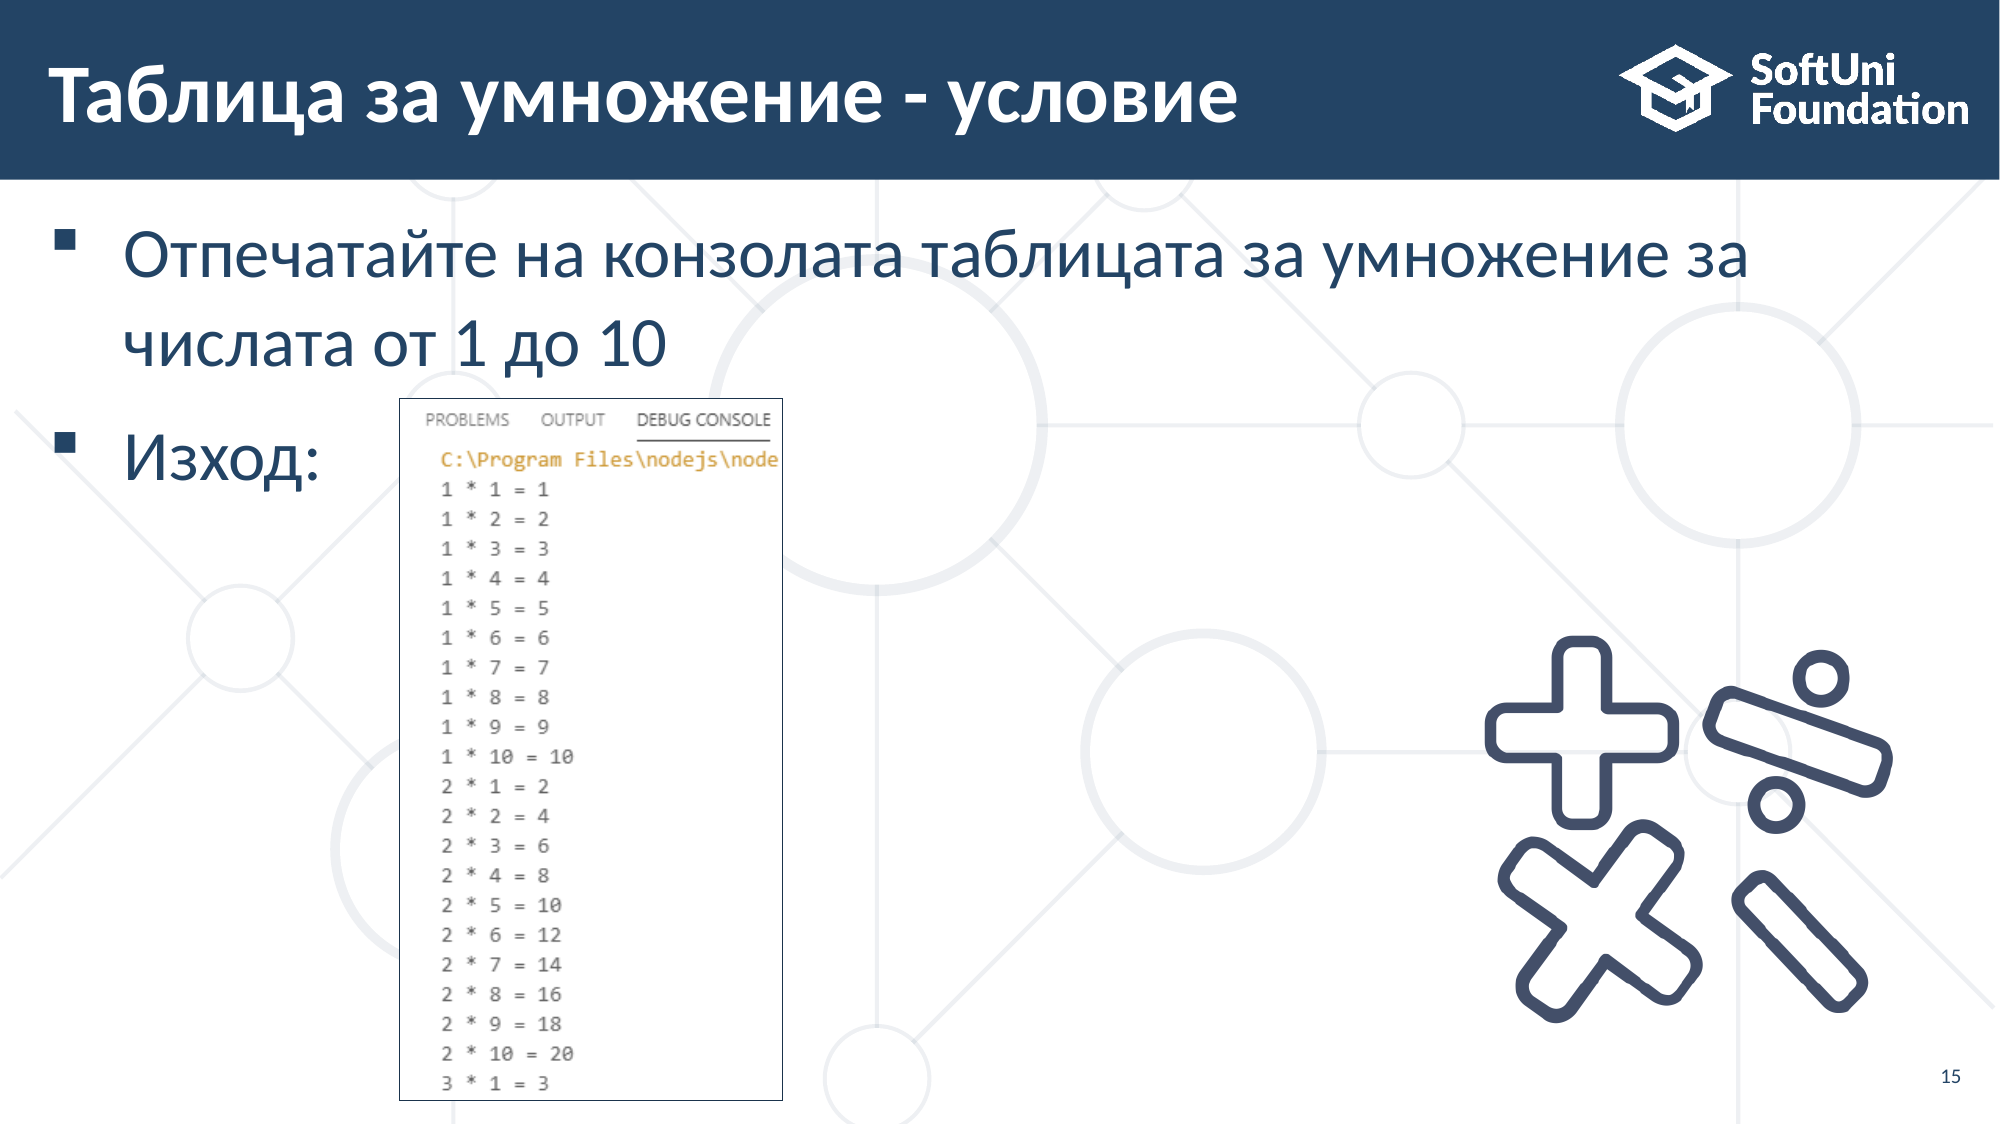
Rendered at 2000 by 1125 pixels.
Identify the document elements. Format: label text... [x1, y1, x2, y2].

slide_number 15 [1896, 1049, 1968, 1101]
list Отпечатайте на конзолата таблицата за умножение за числата от 1 до 10 Изход: [31, 196, 1970, 1050]
picture [1431, 574, 1933, 1075]
picture [399, 398, 783, 1101]
title Таблица за умножение - условие [31, 16, 1591, 162]
picture [1618, 44, 1968, 132]
